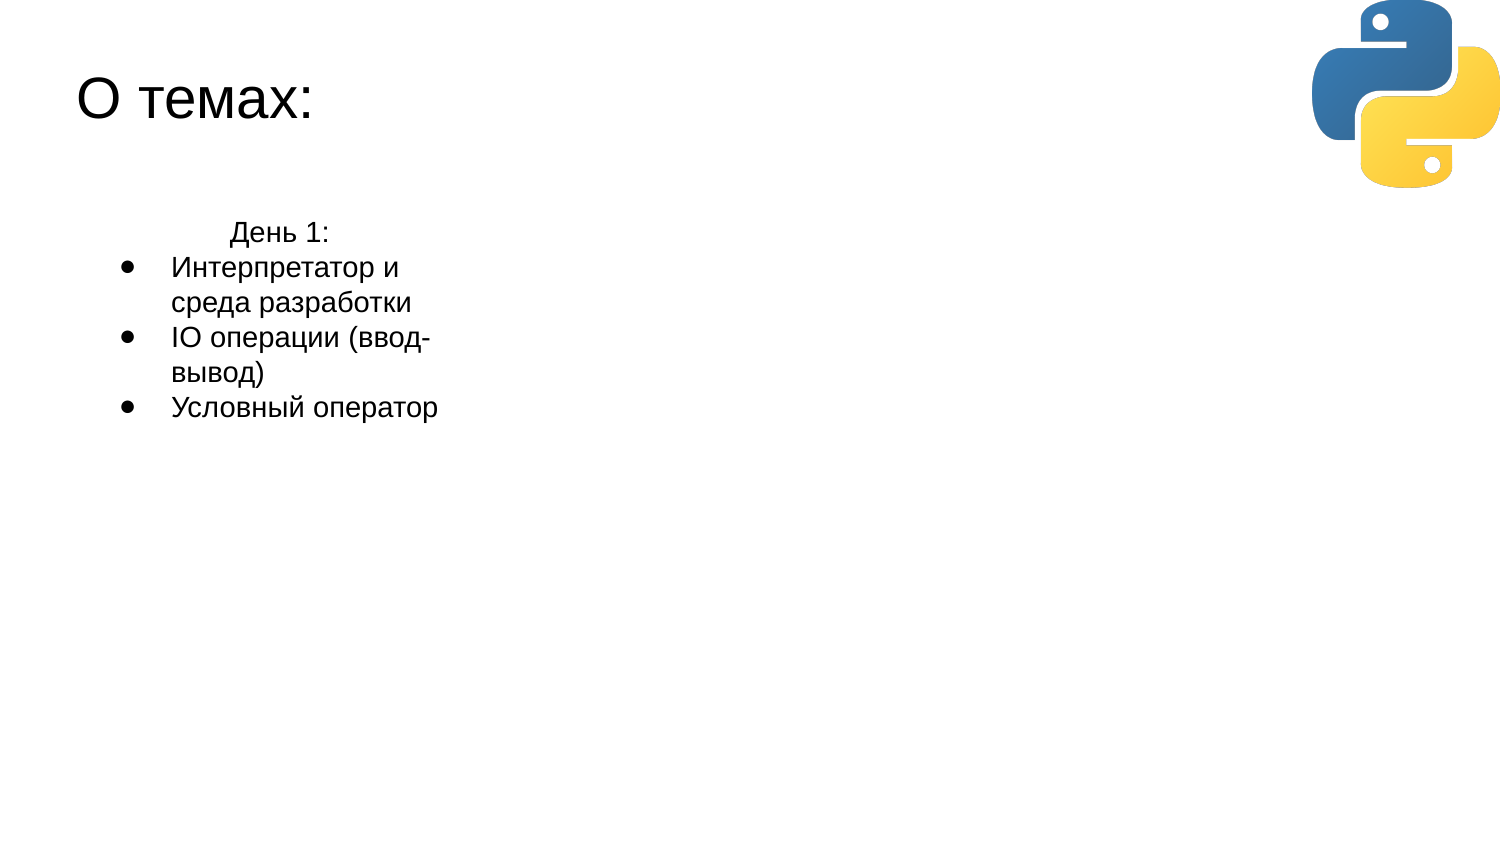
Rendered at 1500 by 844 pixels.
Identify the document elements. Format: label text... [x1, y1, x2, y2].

picture [1311, 0, 1500, 188]
text_box День 1: Интерпретатор и среда разработки IO операции (ввод-вывод) Условный оператор [80, 198, 479, 491]
text_box О темах: [61, 44, 605, 174]
